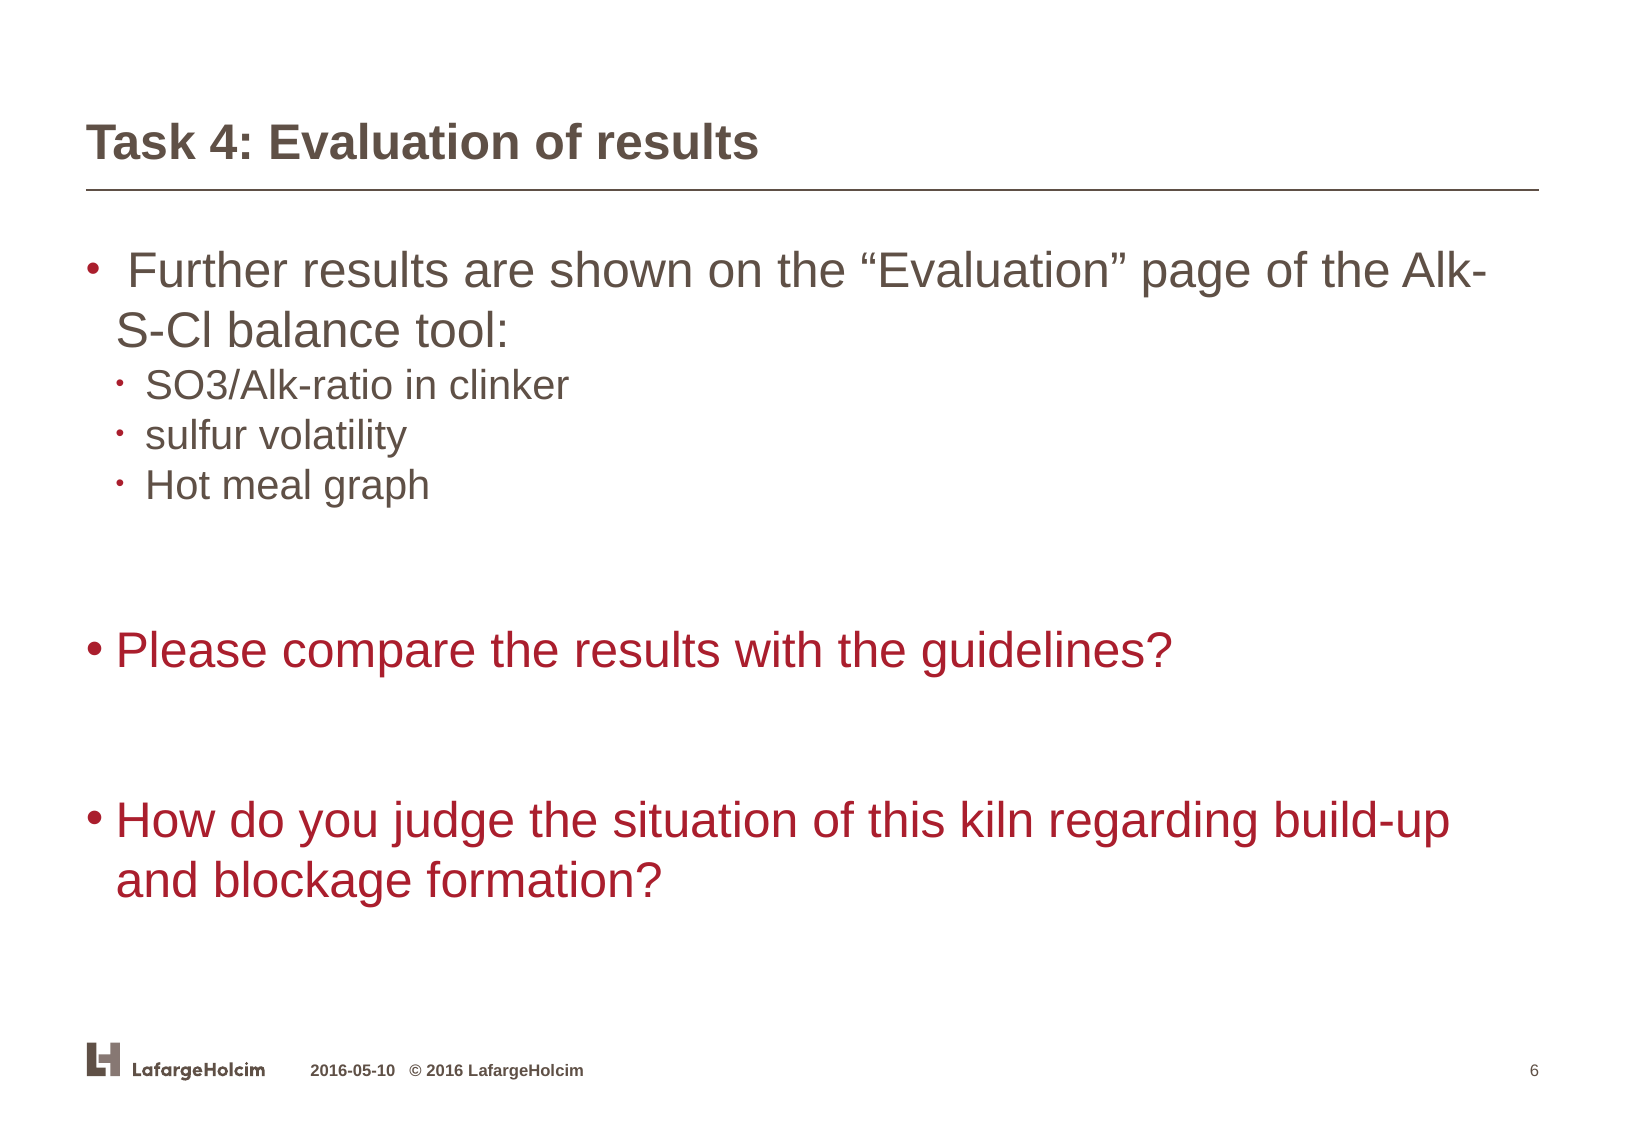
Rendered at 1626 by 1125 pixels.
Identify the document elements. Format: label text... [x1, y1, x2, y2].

list Further results are shown on the “Evaluation” page of the Alk-S-Cl balance tool: SO3/Alk-ratio in clinker sulfur volatility Hot meal graph Please compare the results with the guidelines? How do you judge the situation of this kiln regarding build-up and blockage formation? [85, 237, 1539, 1015]
footer 2016-05-10 © 2016 LafargeHolcim [310, 1052, 831, 1080]
slide_number 6 [1468, 1052, 1539, 1080]
title Task 4: Evaluation of results [85, 30, 1539, 171]
